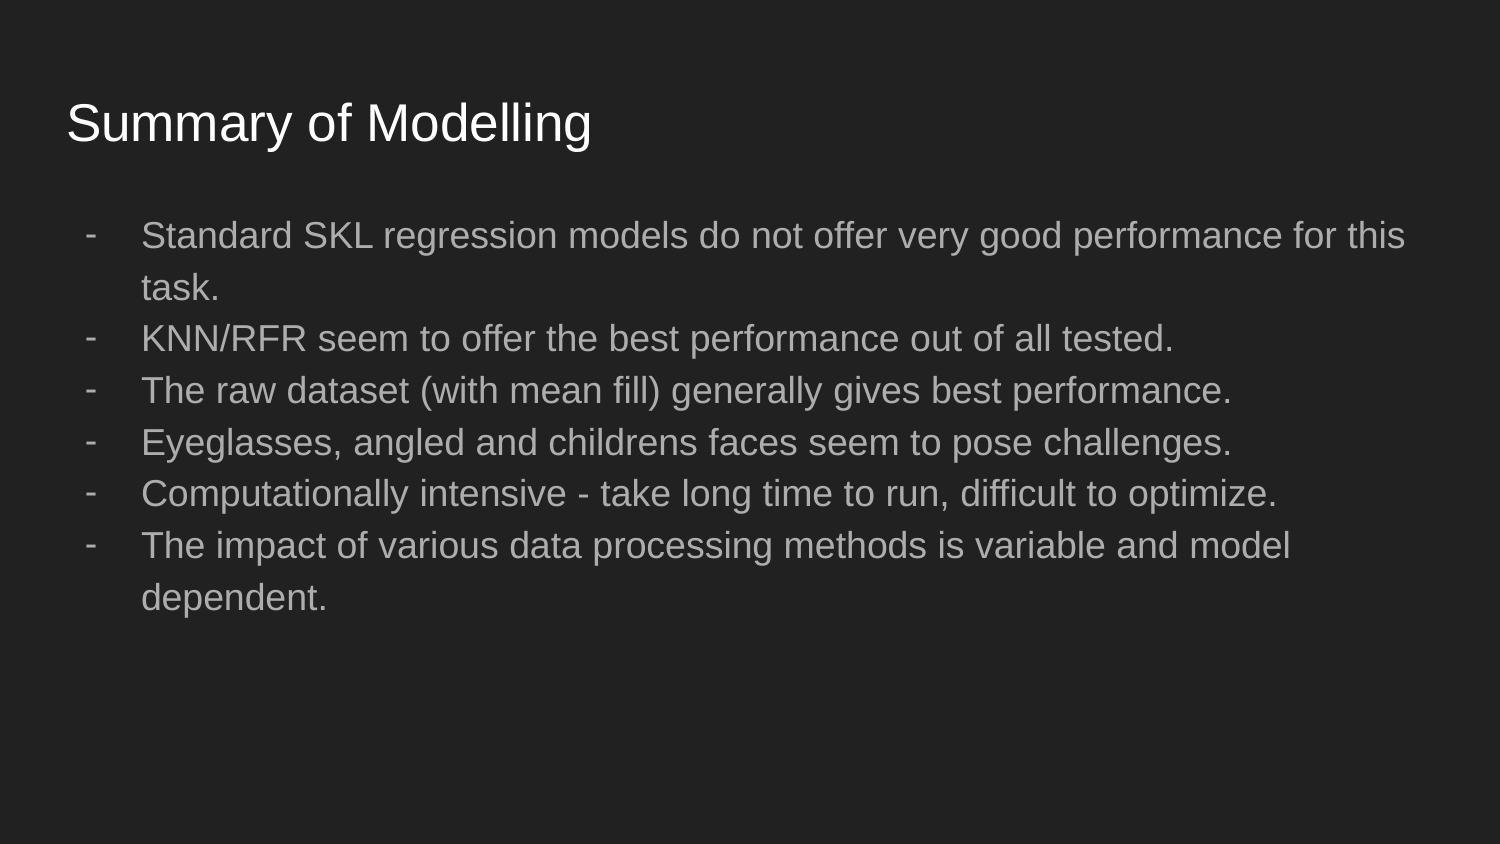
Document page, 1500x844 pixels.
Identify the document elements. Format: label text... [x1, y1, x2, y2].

list Standard SKL regression models do not offer very good performance for this task. KNN/RFR seem to offer the best performance out of all tested. The raw dataset (with mean fill) generally gives best performance. Eyeglasses, angled and childrens faces seem to pose challenges. Computationally intensive - take long time to run, difficult to optimize. The impact of various data processing methods is variable and model dependent. [51, 189, 1449, 750]
title Summary of Modelling [51, 72, 1449, 167]
